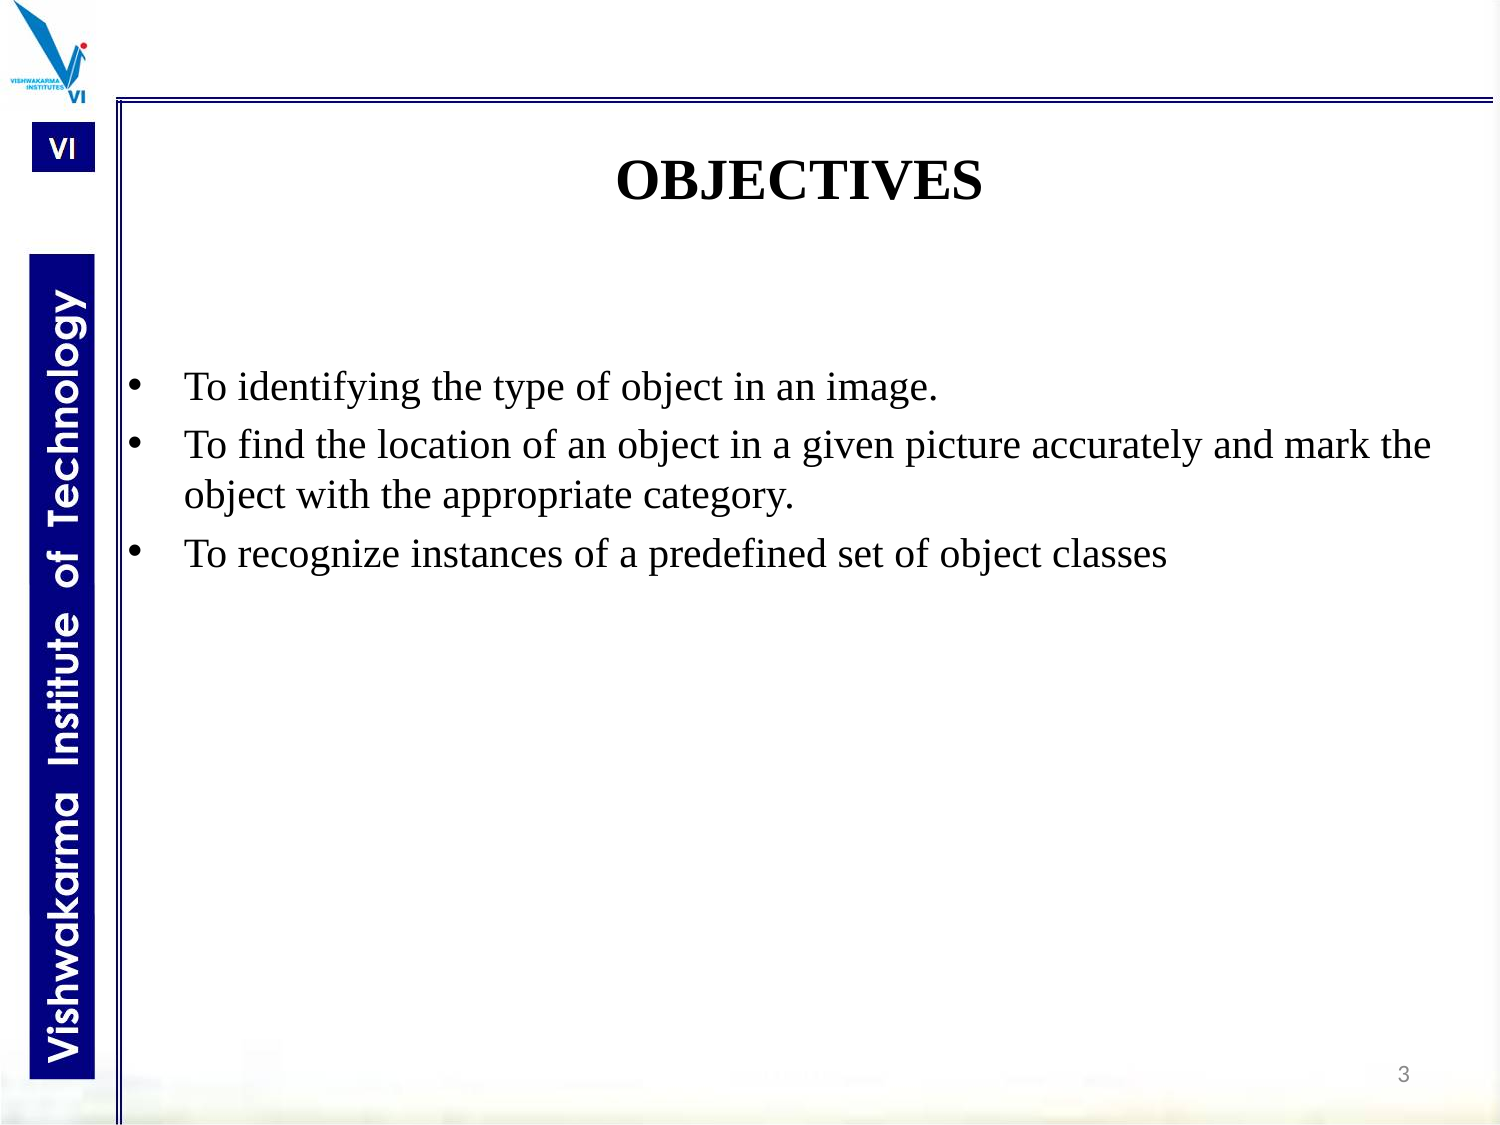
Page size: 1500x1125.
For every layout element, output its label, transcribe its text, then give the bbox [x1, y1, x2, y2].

title OBJECTIVES [99, 105, 1500, 247]
picture [0, 0, 1500, 1125]
slide_number 3 [1074, 1042, 1425, 1103]
list To identifying the type of object in an image. To find the location of an object in a given picture accurately and mark the object with the appropriate category. To recognize instances of a predefined set of object classes [112, 292, 1500, 1032]
